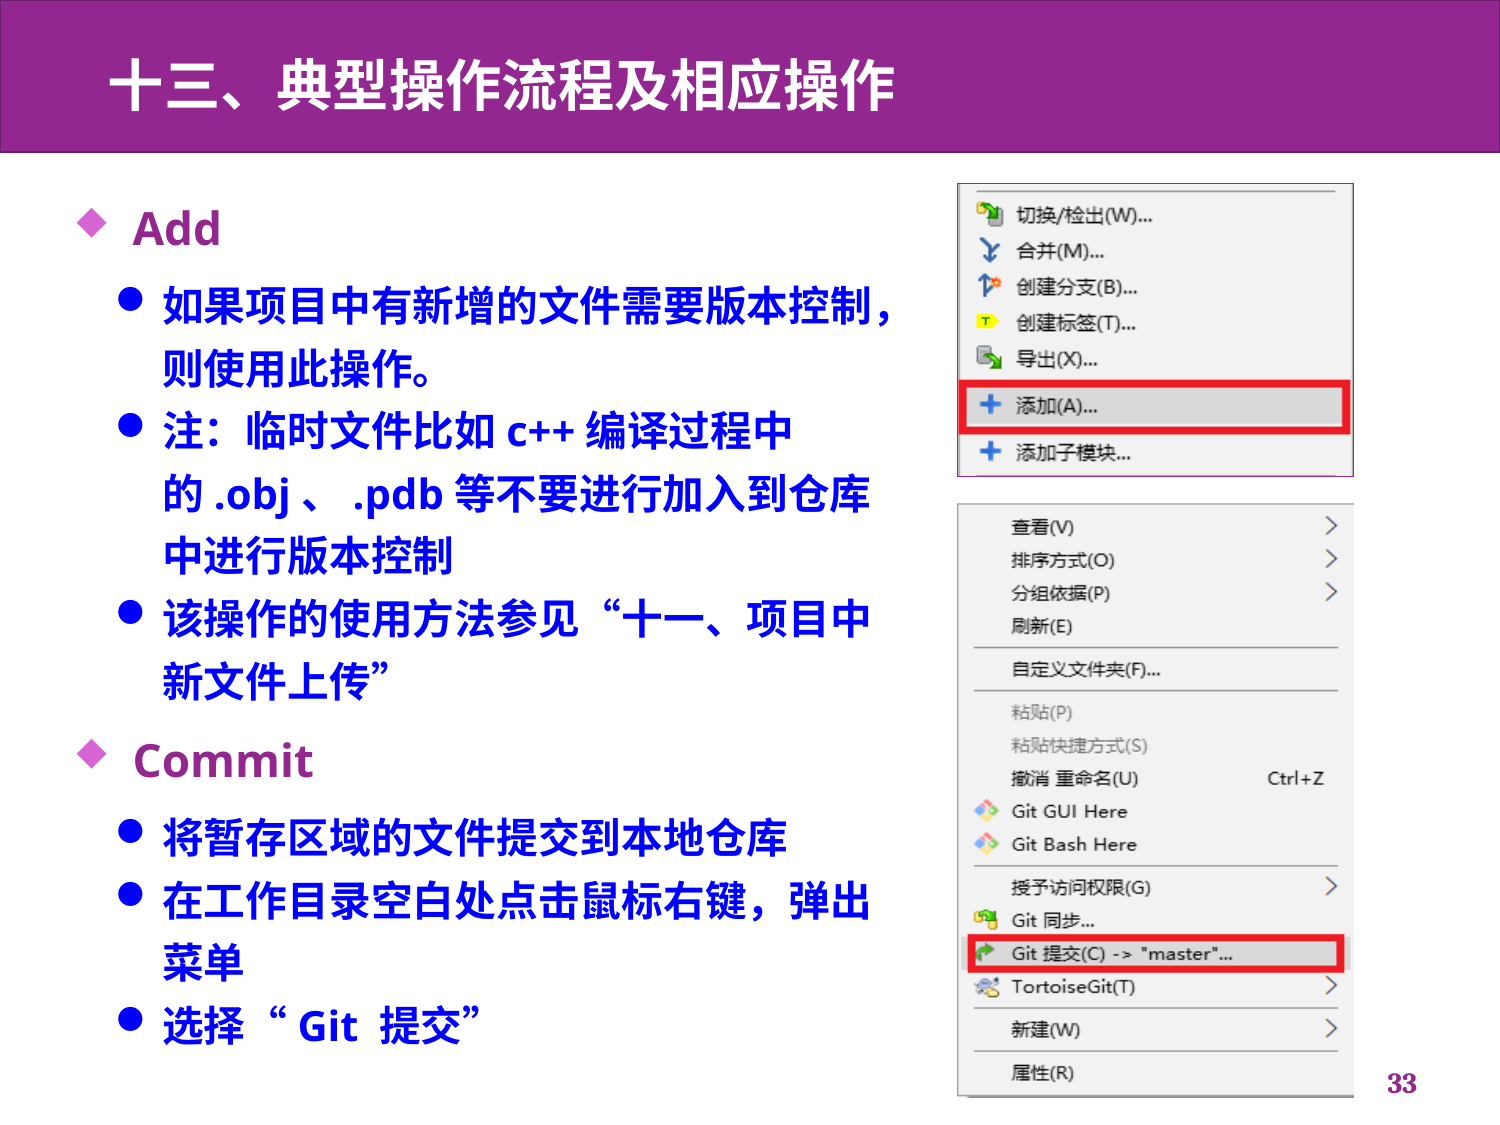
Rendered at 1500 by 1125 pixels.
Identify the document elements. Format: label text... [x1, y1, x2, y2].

picture [957, 502, 1354, 1098]
title 十三、典型操作流程及相应操作 [92, 27, 1407, 126]
slide_number 33 [1245, 1057, 1432, 1108]
list Add 如果项目中有新增的文件需要版本控制，则使用此操作。 注：临时文件比如c++编译过程中的.obj、.pdb等不要进行加入到仓库中进行版本控制 该操作的使用方法参见“十一、项目中新文件上传” Commit 将暂存区域的文件提交到本地仓库 在工作目录空白处点击鼠标右键，弹出菜单 选择“Git 提交” [58, 178, 924, 1058]
picture [957, 183, 1354, 477]
